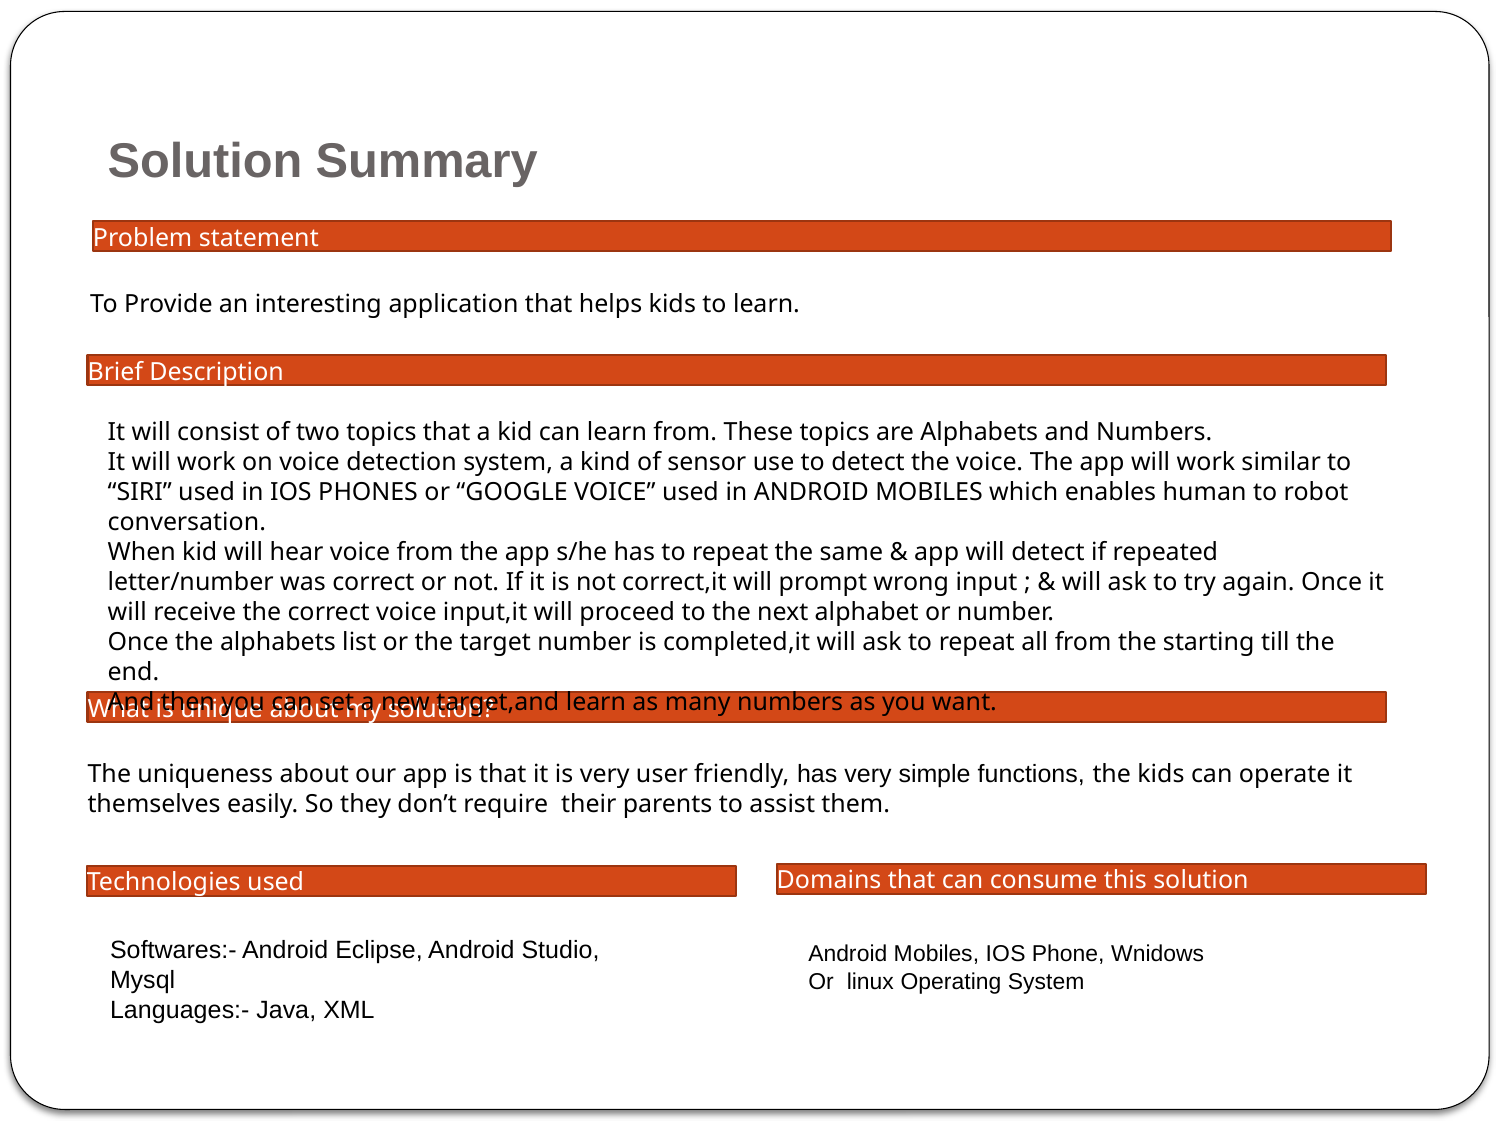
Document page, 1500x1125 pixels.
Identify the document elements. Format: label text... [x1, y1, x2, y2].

text_box Softwares:- Android Eclipse, Android Studio, Mysql Languages:- Java, XML [95, 926, 686, 1032]
text_box Android Mobiles, IOS Phone, Wnidows Or linux Operating System [793, 931, 1226, 1002]
text_box The uniqueness about our app is that it is very user friendly, has very simple functions, the kids can operate it themselves easily. So they don’t require their parents to assist them. [87, 757, 1464, 818]
title Solution Summary [92, 121, 1443, 203]
text_box Technologies used [86, 865, 737, 897]
text_box What is unique about my solution? [86, 691, 1387, 723]
text_box Problem statement [92, 220, 1392, 252]
text_box Brief Description [86, 354, 1387, 386]
text_box Domains that can consume this solution [776, 863, 1427, 895]
text_box To Provide an interesting application that helps kids to learn. [90, 287, 802, 318]
text_box It will consist of two topics that a kid can learn from. These topics are Alphabets and Numbers. It will work on voice detection system, a kind of sensor use to detect the voice. The app will work similar to “SIRI” used in IOS PHONES or “GOOGLE VOICE” used in ANDROID MOBILES which enables human to robot conversation. When kid will hear voice from the app s/he has to repeat the same & app will detect if repeated letter/number was correct or not. If it is not correct,it will prompt wrong input ; & will ask to try again. Once it will receive the correct voice input,it will proceed to the next alphabet or number. Once the alphabets list or the target number is completed,it will ask to repeat all from the starting till the end. And then you can set a new target,and learn as many numbers as you want. [107, 415, 1392, 715]
